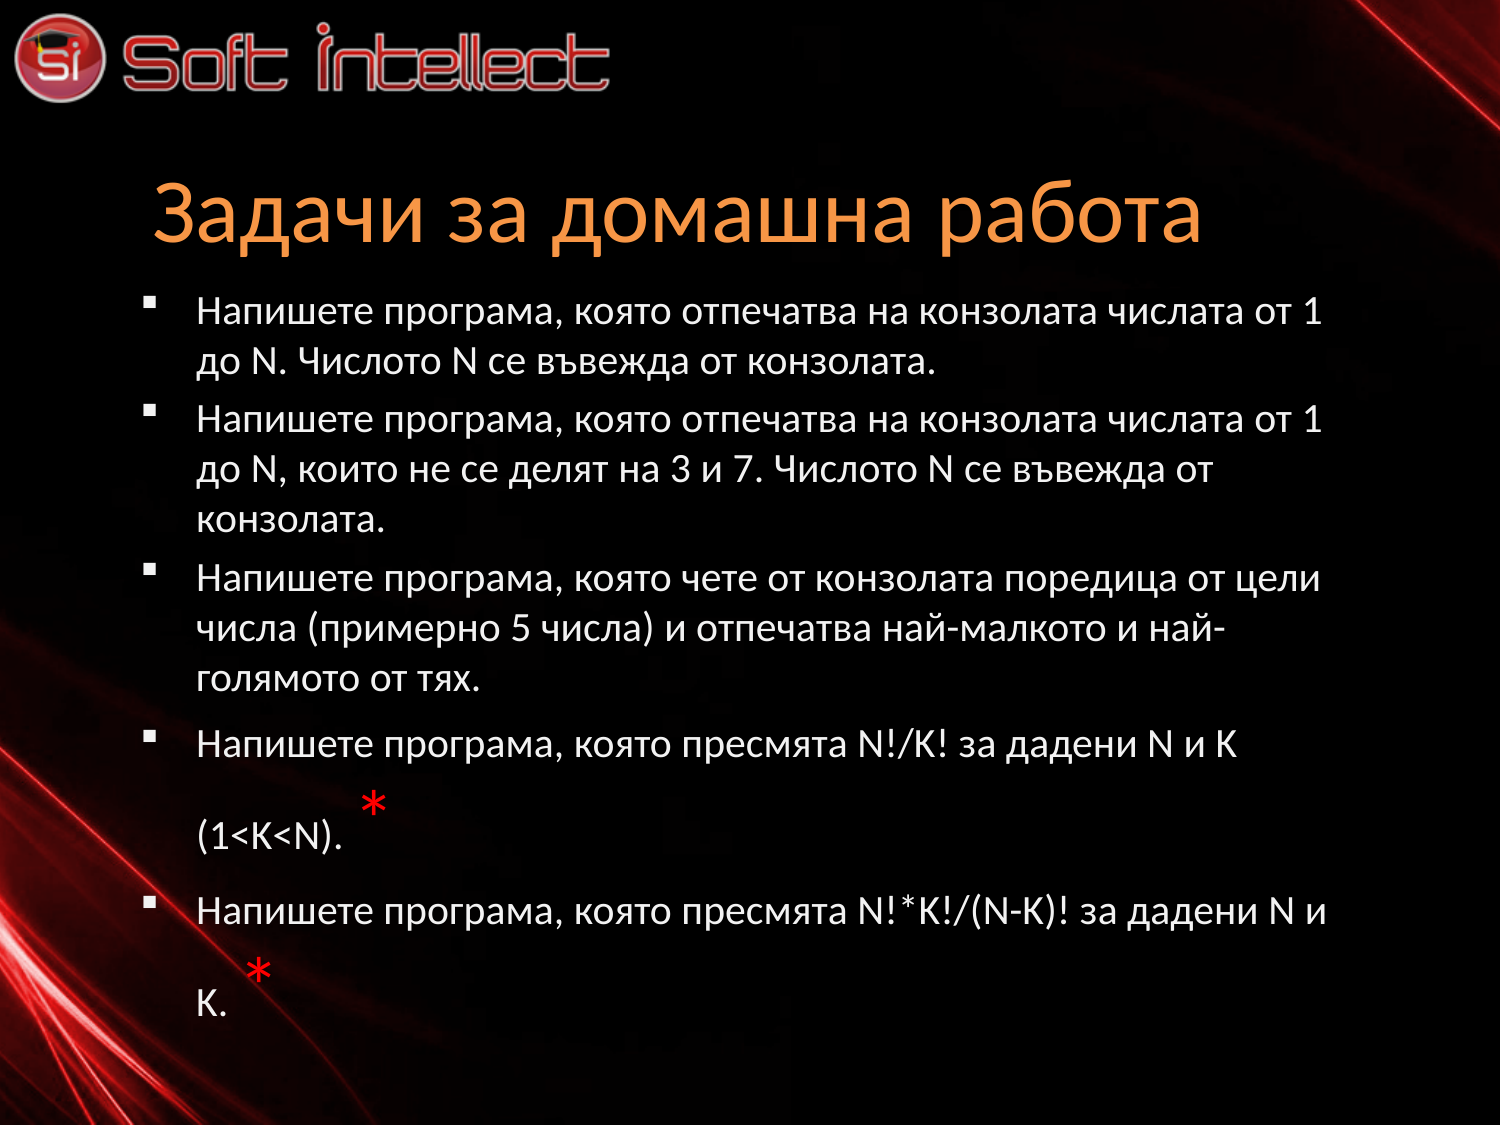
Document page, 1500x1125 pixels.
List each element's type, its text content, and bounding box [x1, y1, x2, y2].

list Напишете програма, която отпечатва на конзолата числата от 1 до N. Числото N се въвежда от конзолата. Напишете програма, която отпечатва на конзолата числата от 1 до N, които не се делят на 3 и 7. Числото N се въвежда от конзолата. Напишете програма, която чете от конзолата поредица от цели числа (примерно 5 числа) и отпечатва най-малкото и най-голямото от тях. Напишете програма, която пресмята N!/K! за дадени N и K (1<K<N). * Напишете програма, която пресмята N!*K!/(N-K)! за дадени N и K. * [125, 275, 1375, 1075]
picture [0, 0, 1500, 1125]
title Задачи за домашна работа [137, 112, 1488, 300]
